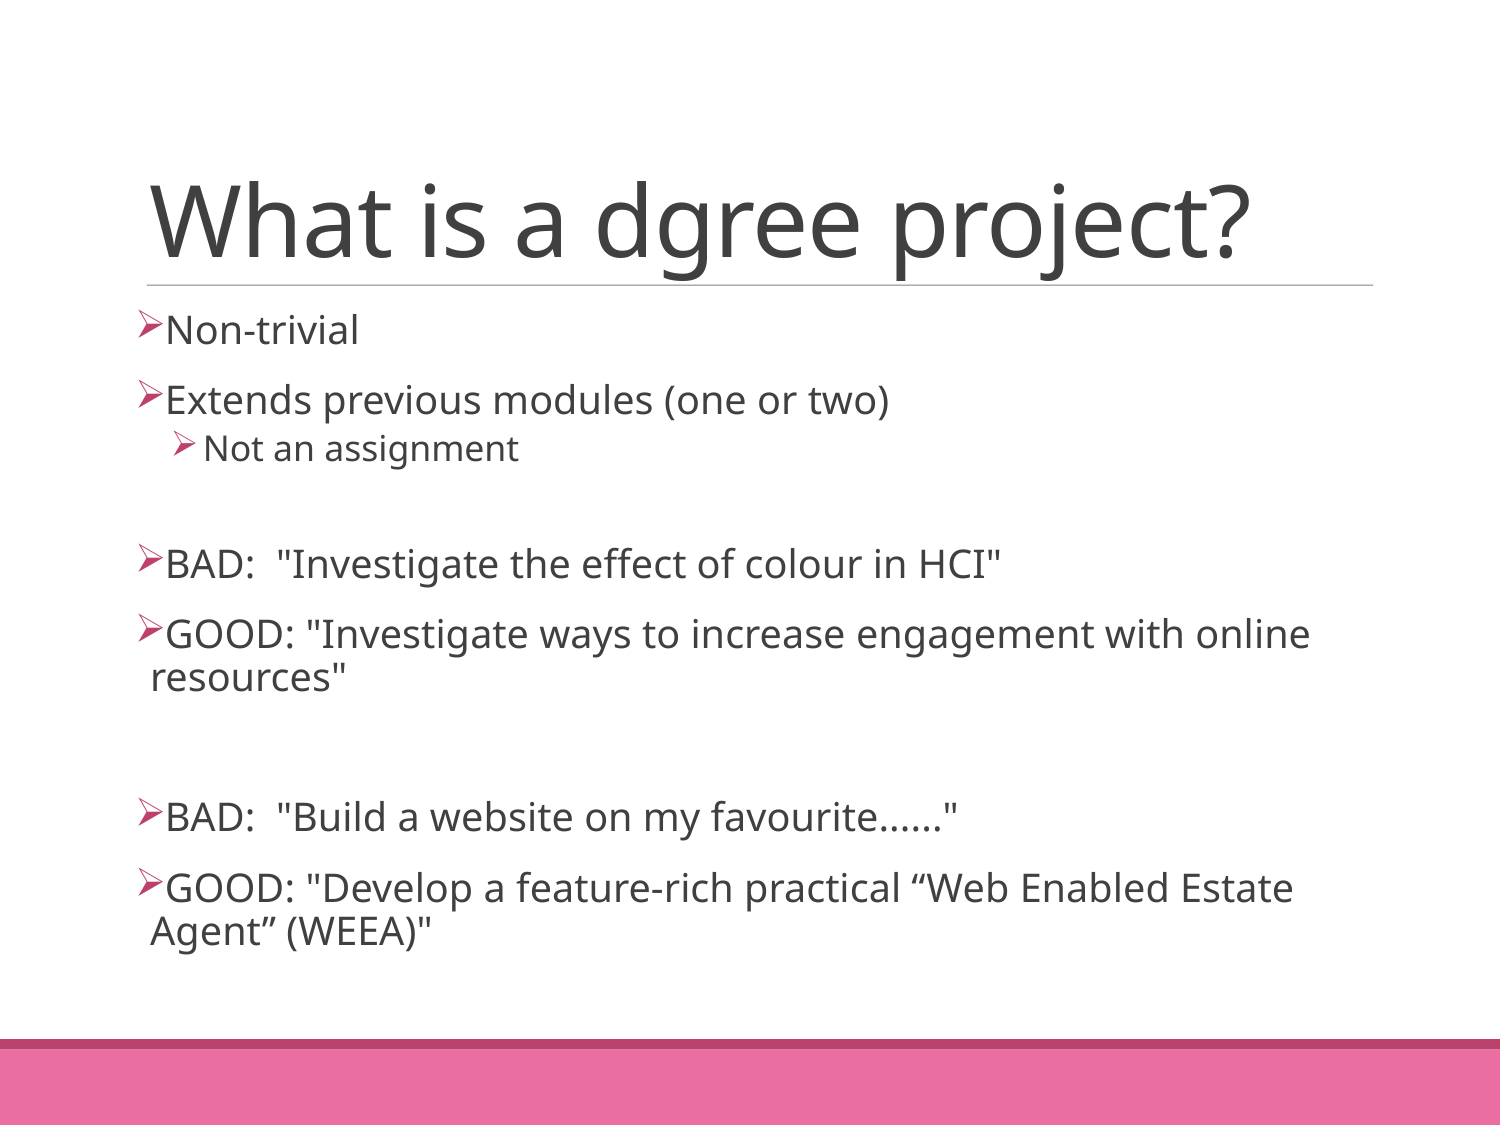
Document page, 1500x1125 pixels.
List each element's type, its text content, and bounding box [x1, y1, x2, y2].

text_box What is a dgree project? [134, 47, 1373, 285]
text_box Non-trivial Extends previous modules (one or two) Not an assignment BAD: "Investigate the effect of colour in HCI" GOOD: "Investigate ways to increase engagement with online resources" BAD: "Build a website on my favourite......" GOOD: "Develop a feature-rich practical “Web Enabled Estate Agent” (WEEA)" [134, 302, 1373, 963]
